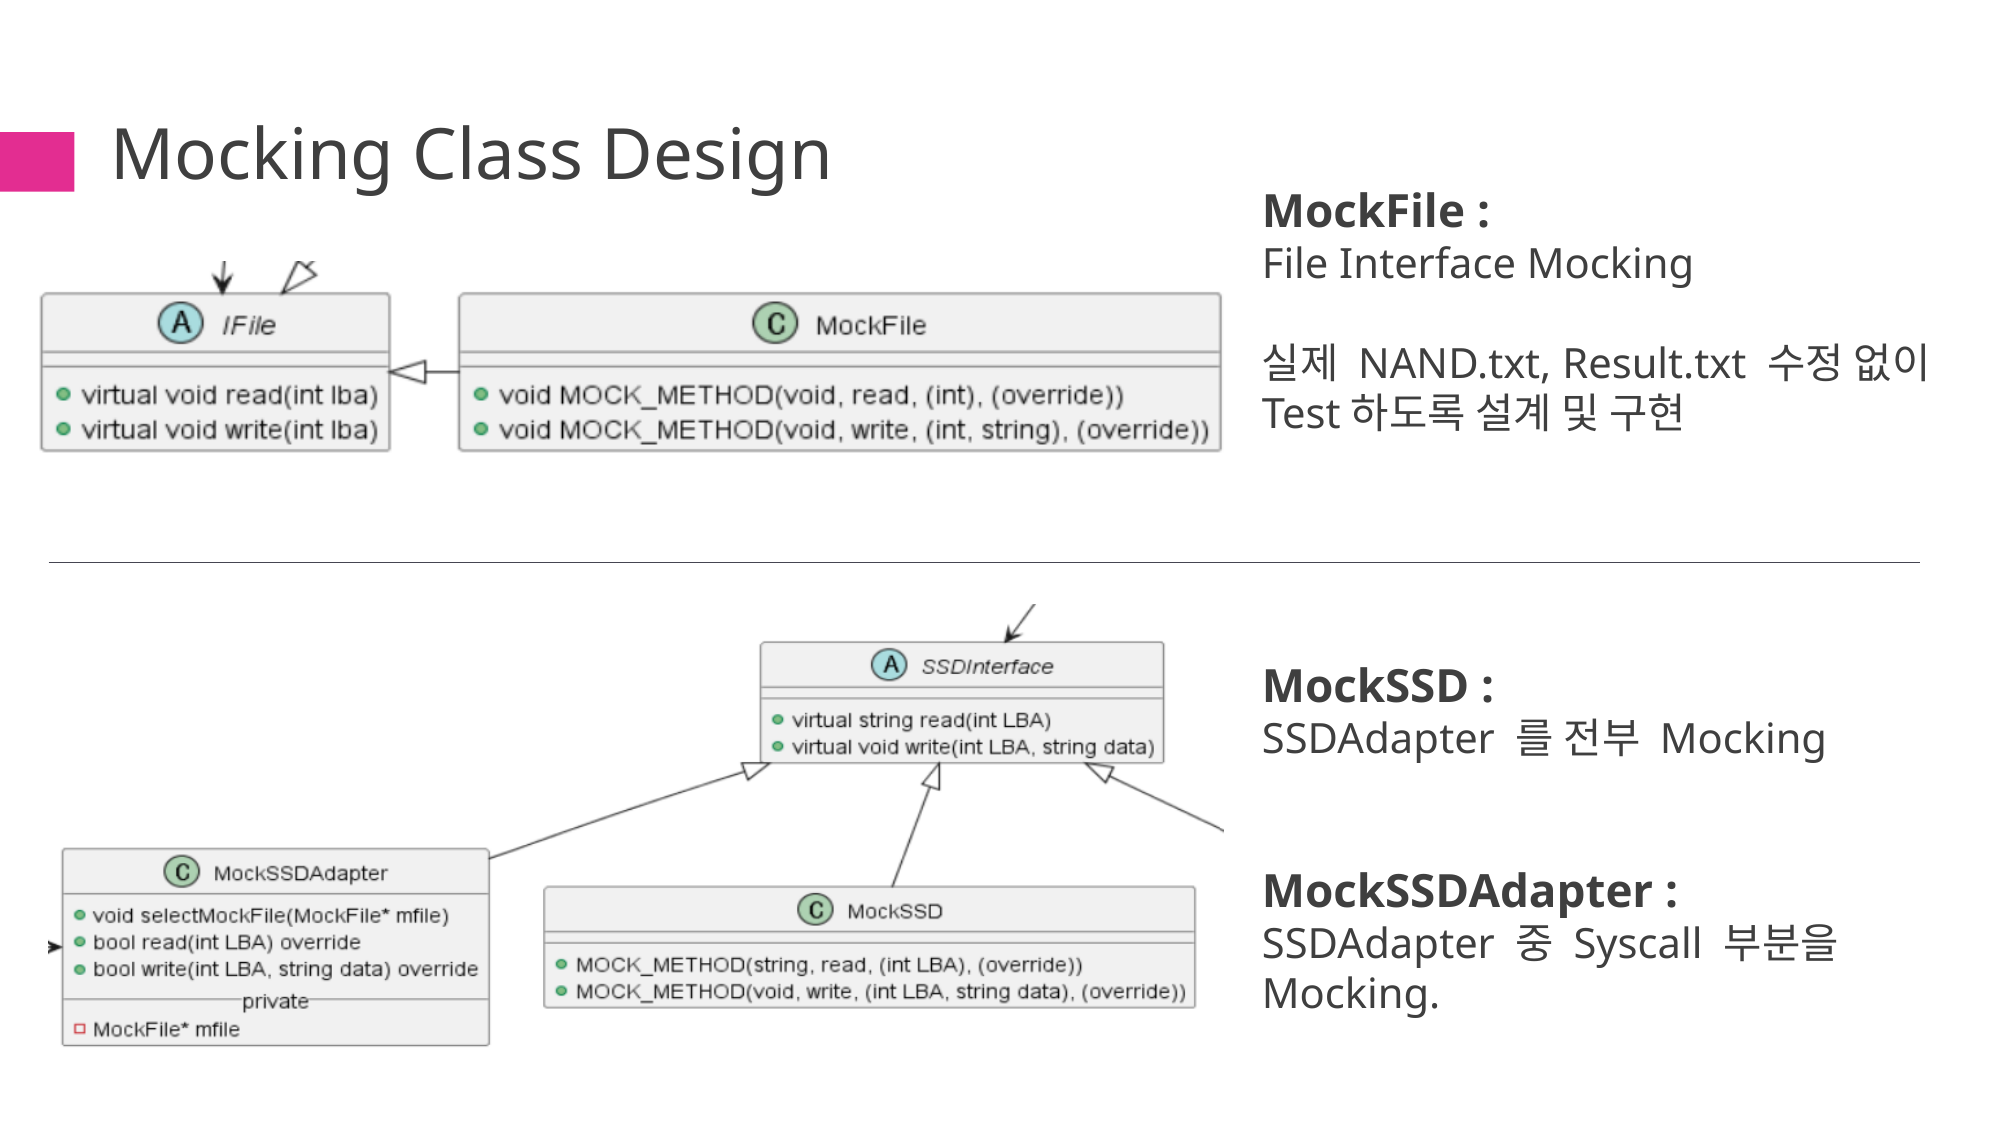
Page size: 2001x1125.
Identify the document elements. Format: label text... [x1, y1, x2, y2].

picture [48, 604, 1224, 1058]
text_box MockFile : File Interface Mocking 실제 NAND.txt, Result.txt 수정 없이 Test하도록 설계 및 구현 [1246, 166, 1952, 502]
title Mocking Class Design [95, 90, 1905, 212]
picture [24, 261, 1247, 484]
text_box MockSSD : SSDAdapter 를 전부 Mocking MockSSDAdapter : SSDAdapter 중 Syscall 부분을 Mocking. [1246, 641, 1952, 1032]
